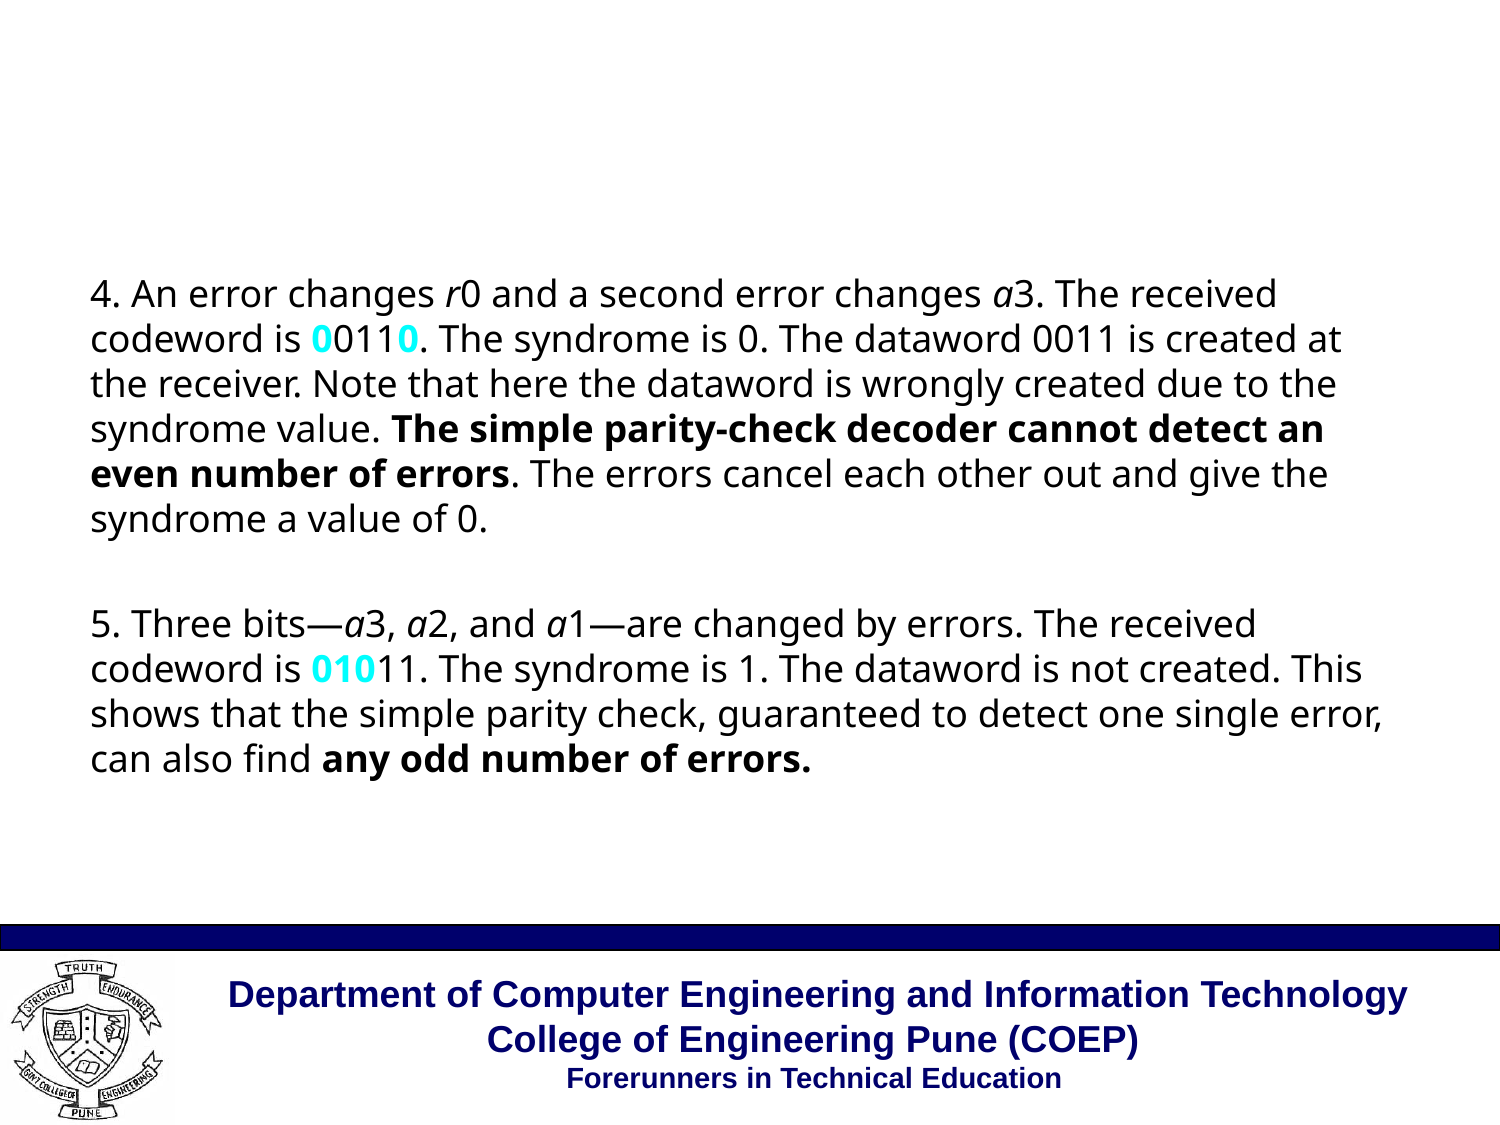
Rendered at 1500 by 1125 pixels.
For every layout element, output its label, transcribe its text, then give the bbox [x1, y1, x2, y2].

list 4. An error changes r0 and a second error changes a3. The received codeword is 00110. The syndrome is 0. The dataword 0011 is created at the receiver. Note that here the dataword is wrongly created due to the syndrome value. The simple parity-check decoder cannot detect an even number of errors. The errors cancel each other out and give the syndrome a value of 0. 5. Three bits—a3, a2, and a1—are changed by errors. The received codeword is 01011. The syndrome is 1. The dataword is not created. This shows that the simple parity check, guaranteed to detect one single error, can also find any odd number of errors. [74, 262, 1426, 901]
